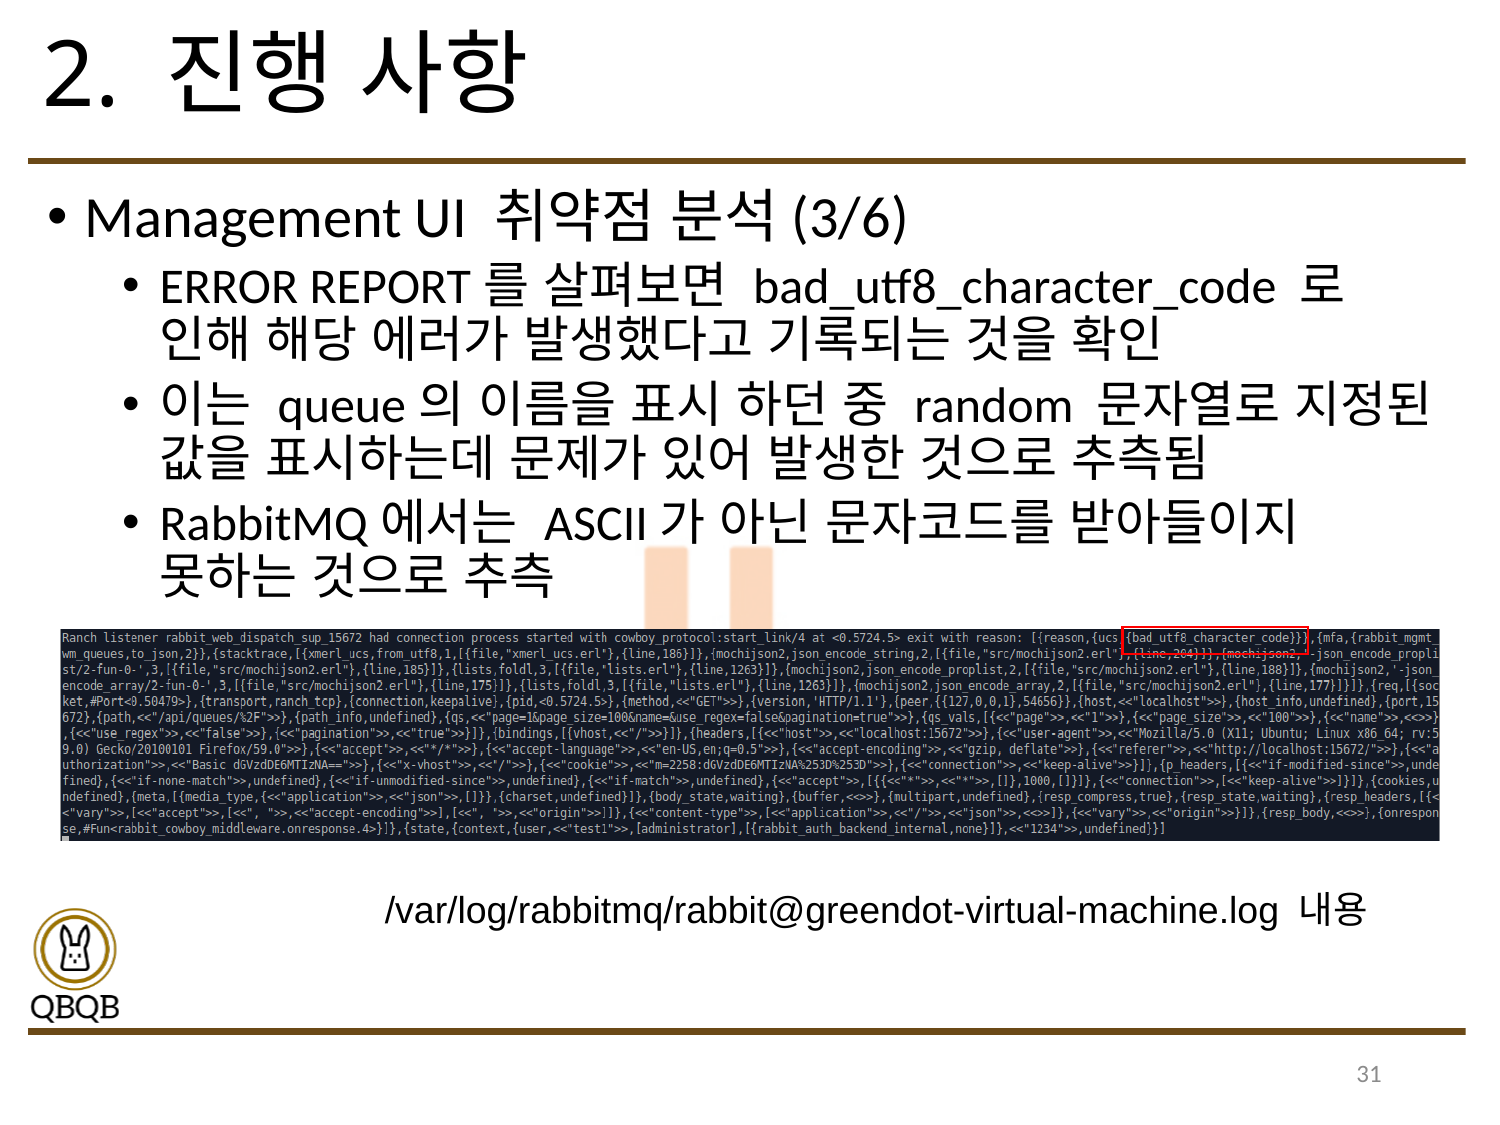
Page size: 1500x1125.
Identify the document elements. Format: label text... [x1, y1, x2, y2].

picture [0, 856, 199, 1103]
picture [60, 629, 1440, 841]
slide_number 31 [1059, 1042, 1397, 1103]
list Management UI 취약점 분석(3/6) ERROR REPORT를 살펴보면 bad_utf8_character_code 로 인해 해당 에러가 발생했다고 기록되는 것을 확인 이는 queue의 이름을 표시 하던 중 random 문자열로 지정된 값을 표시하는데 문제가 있어 발생한 것으로 추측됨 RabbitMQ에서는 ASCII가 아닌 문자코드를 받아들이지 못하는 것으로 추측 [32, 179, 1464, 979]
text_box /var/log/rabbitmq/rabbit@greendot-virtual-machine.log 내용 [370, 879, 1440, 939]
title 2. 진행 사항 [27, 6, 1228, 147]
